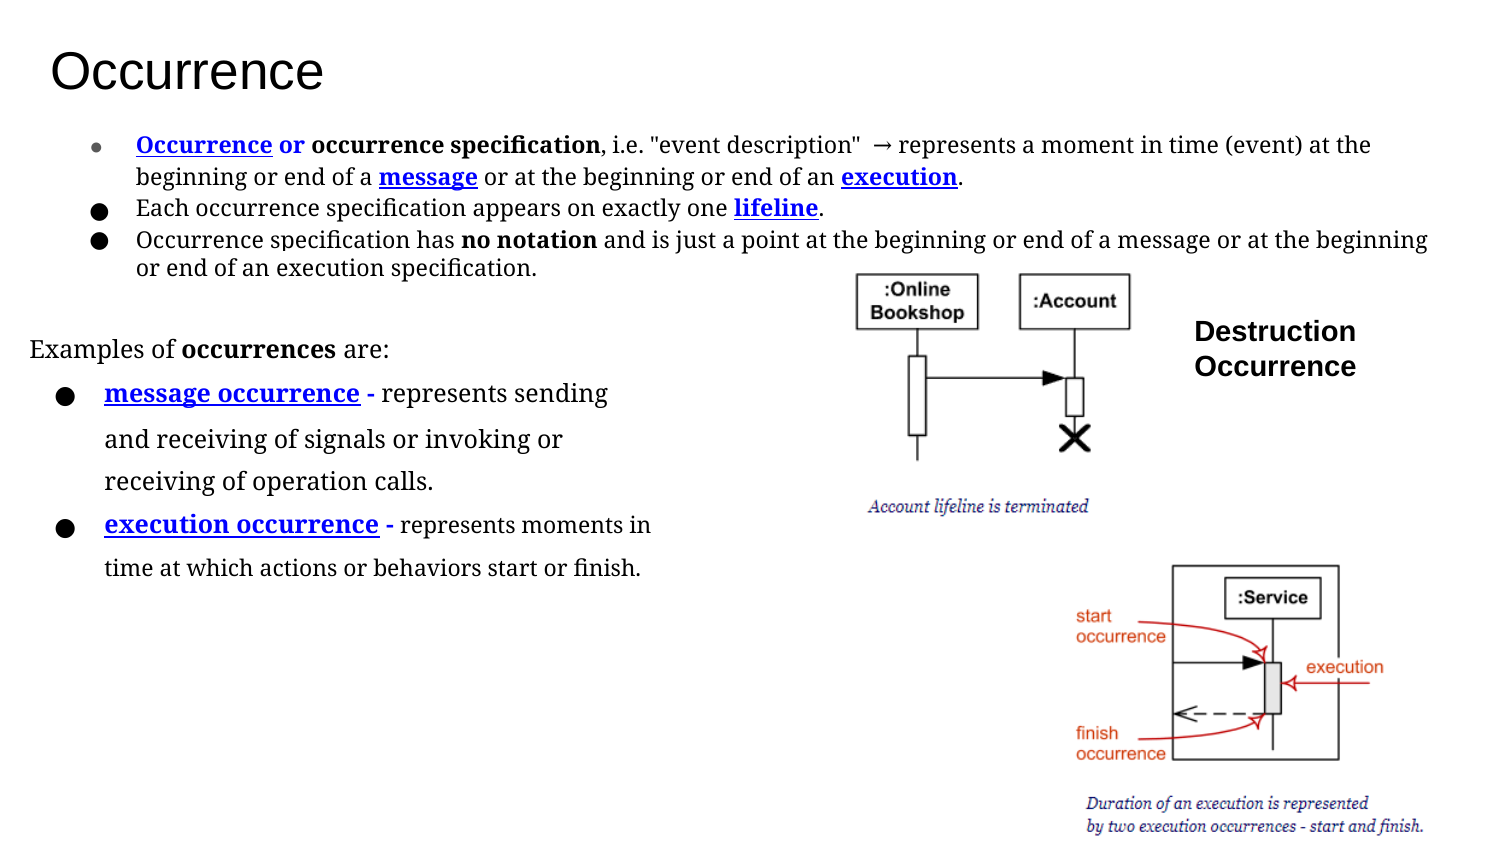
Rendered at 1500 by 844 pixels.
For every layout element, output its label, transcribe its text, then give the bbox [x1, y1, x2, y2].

picture [1052, 547, 1434, 844]
text_box Destruction Occurrence [1179, 297, 1387, 398]
text_box Examples of occurrences are: message occurrence - represents sending and receiving of signals or invoking or receiving of operation calls. execution occurrence - represents moments in time at which actions or behaviors start or finish. [14, 306, 667, 597]
title Occurrence [35, 21, 1434, 116]
picture [837, 262, 1150, 538]
list Occurrence or occurrence specification, i.e. "event description" → represents a moment in time (event) at the beginning or end of a message or at the beginning or end of an execution. Each occurrence specification appears on exactly one lifeline. Occurrence specification has no notation and is just a point at the beginning or end of a message or at the beginning or end of an execution specification. [51, 115, 1449, 298]
